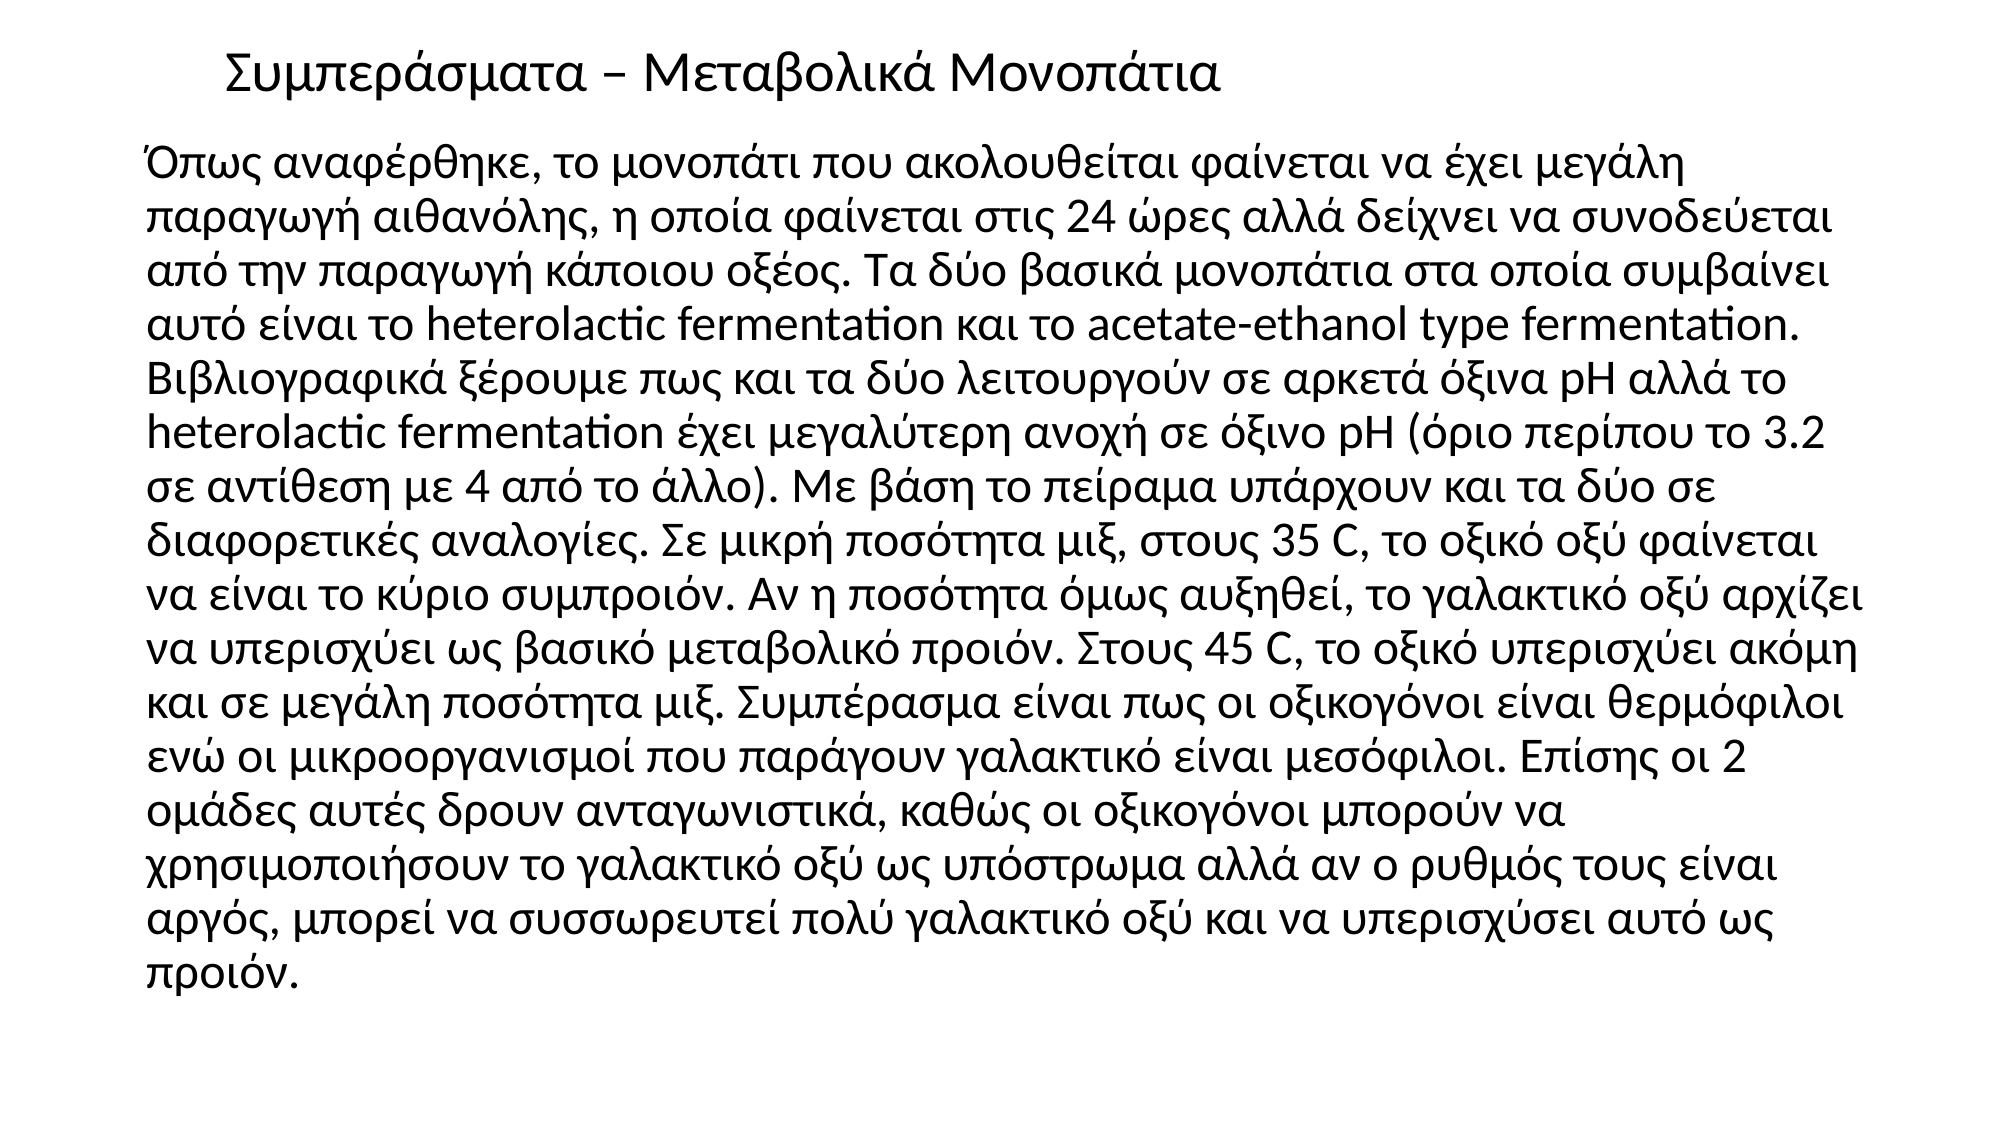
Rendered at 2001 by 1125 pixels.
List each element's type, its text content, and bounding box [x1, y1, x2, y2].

title Συμπεράσματα – Μεταβολικά Μονοπάτια [225, 0, 1800, 135]
list Όπως αναφέρθηκε, το μονοπάτι που ακολουθείται φαίνεται να έχει μεγάλη παραγωγή αιθανόλης, η οποία φαίνεται στις 24 ώρες αλλά δείχνει να συνοδεύεται από την παραγωγή κάποιου οξέος. Τα δύο βασικά μονοπάτια στα οποία συμβαίνει αυτό είναι το heterolactic fermentation και το acetate-ethanol type fermentation. Βιβλιογραφικά ξέρουμε πως και τα δύο λειτουργούν σε αρκετά όξινα pH αλλά το heterolactic fermentation έχει μεγαλύτερη ανοχή σε όξινο pH (όριο περίπου το 3.2 σε αντίθεση με 4 από το άλλο). Με βάση το πείραμα υπάρχουν και τα δύο σε διαφορετικές αναλογίες. Σε μικρή ποσότητα μιξ, στους 35 C, το οξικό οξύ φαίνεται να είναι το κύριο συμπροιόν. Αν η ποσότητα όμως αυξηθεί, το γαλακτικό οξύ αρχίζει να υπερισχύει ως βασικό μεταβολικό προιόν. Στους 45 C, το οξικό υπερισχύει ακόμη και σε μεγάλη ποσότητα μιξ. Συμπέρασμα είναι πως οι οξικογόνοι είναι θερμόφιλοι ενώ οι μικροοργανισμοί που παράγουν γαλακτικό είναι μεσόφιλοι. Επίσης οι 2 ομάδες αυτές δρουν ανταγωνιστικά, καθώς οι οξικογόνοι μπορούν να χρησιμοποιήσουν το γαλακτικό οξύ ως υπόστρωμα αλλά αν ο ρυθμός τους είναι αργός, μπορεί να συσσωρευτεί πολύ γαλακτικό οξύ και να υπερισχύσει αυτό ως προιόν. [75, 135, 1875, 1088]
